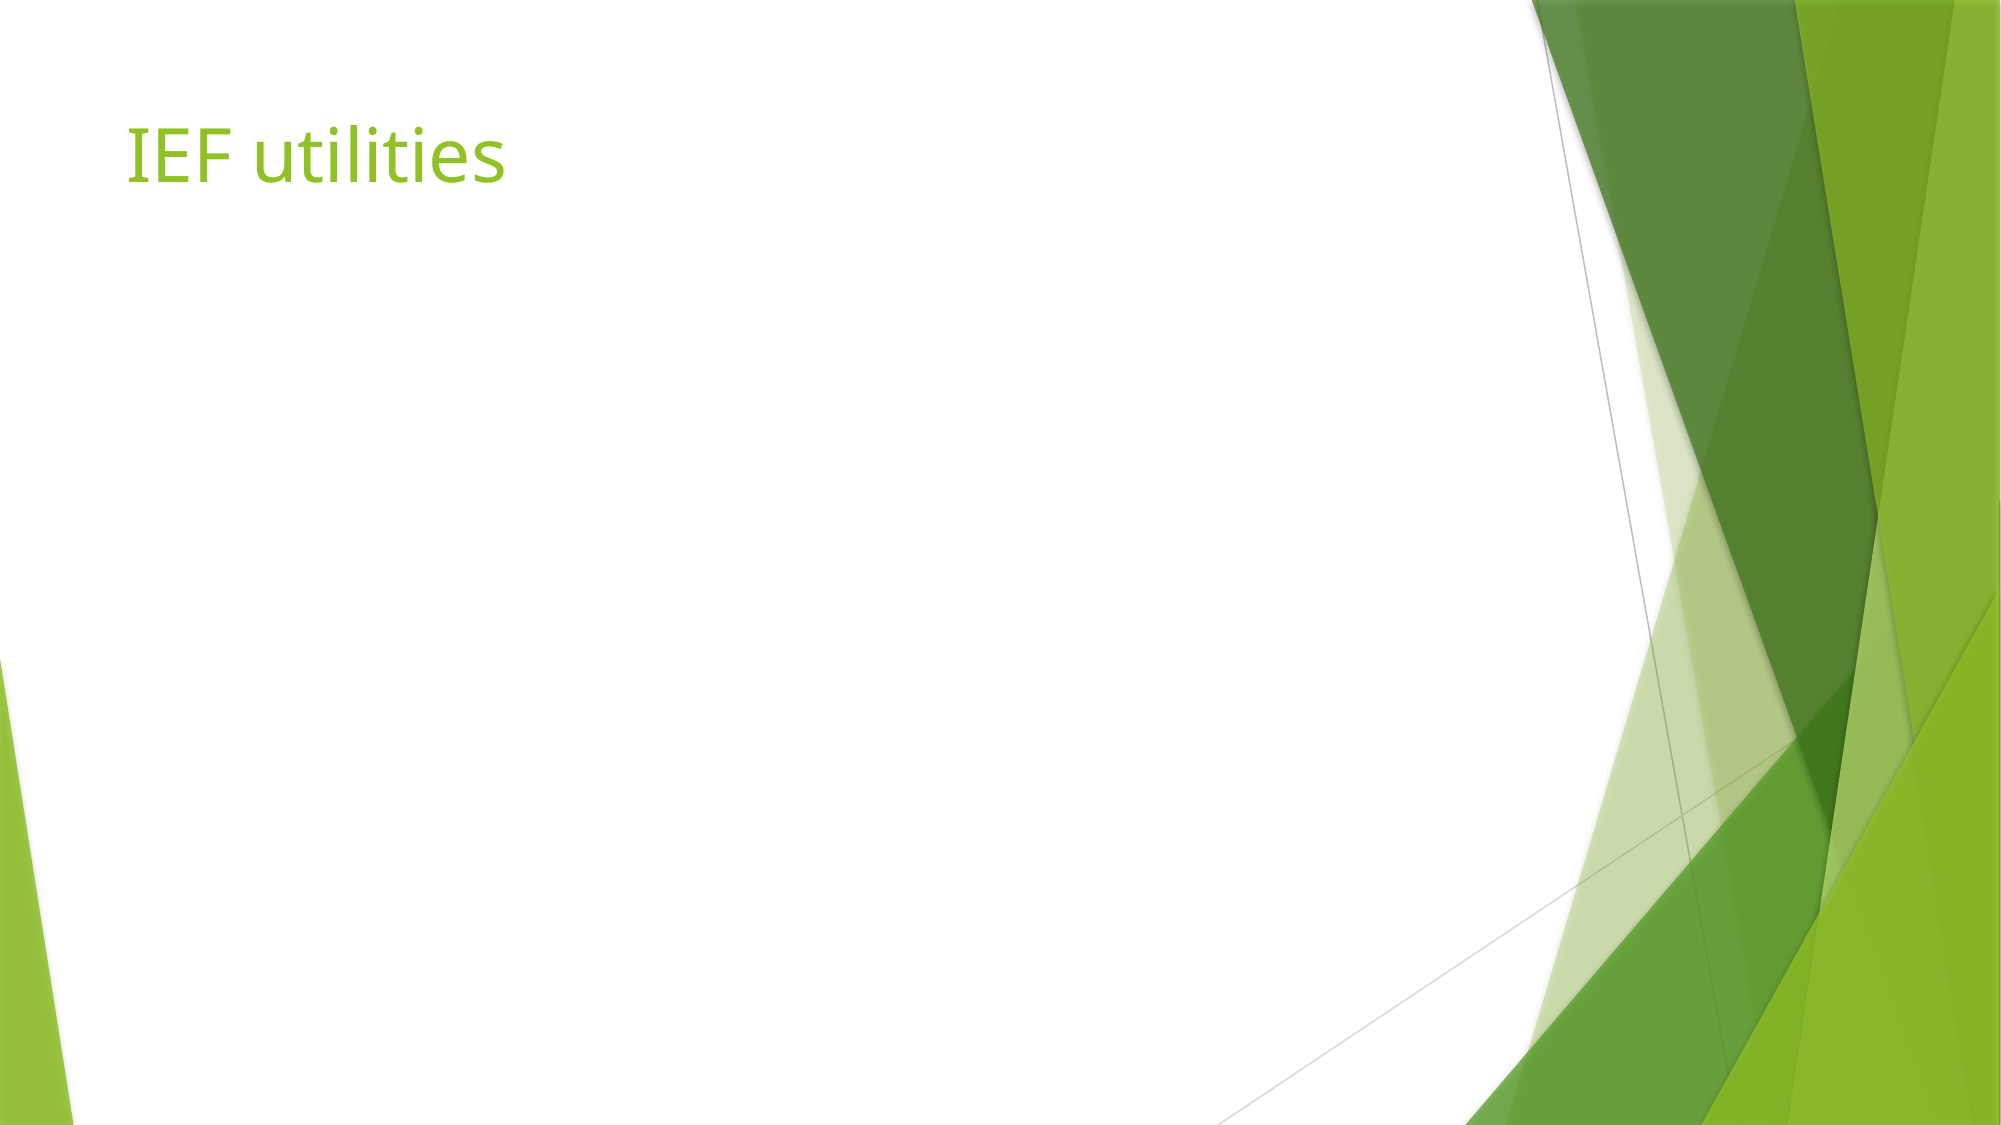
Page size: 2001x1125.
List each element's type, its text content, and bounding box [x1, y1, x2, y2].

title IEF utilities [111, 99, 1522, 317]
